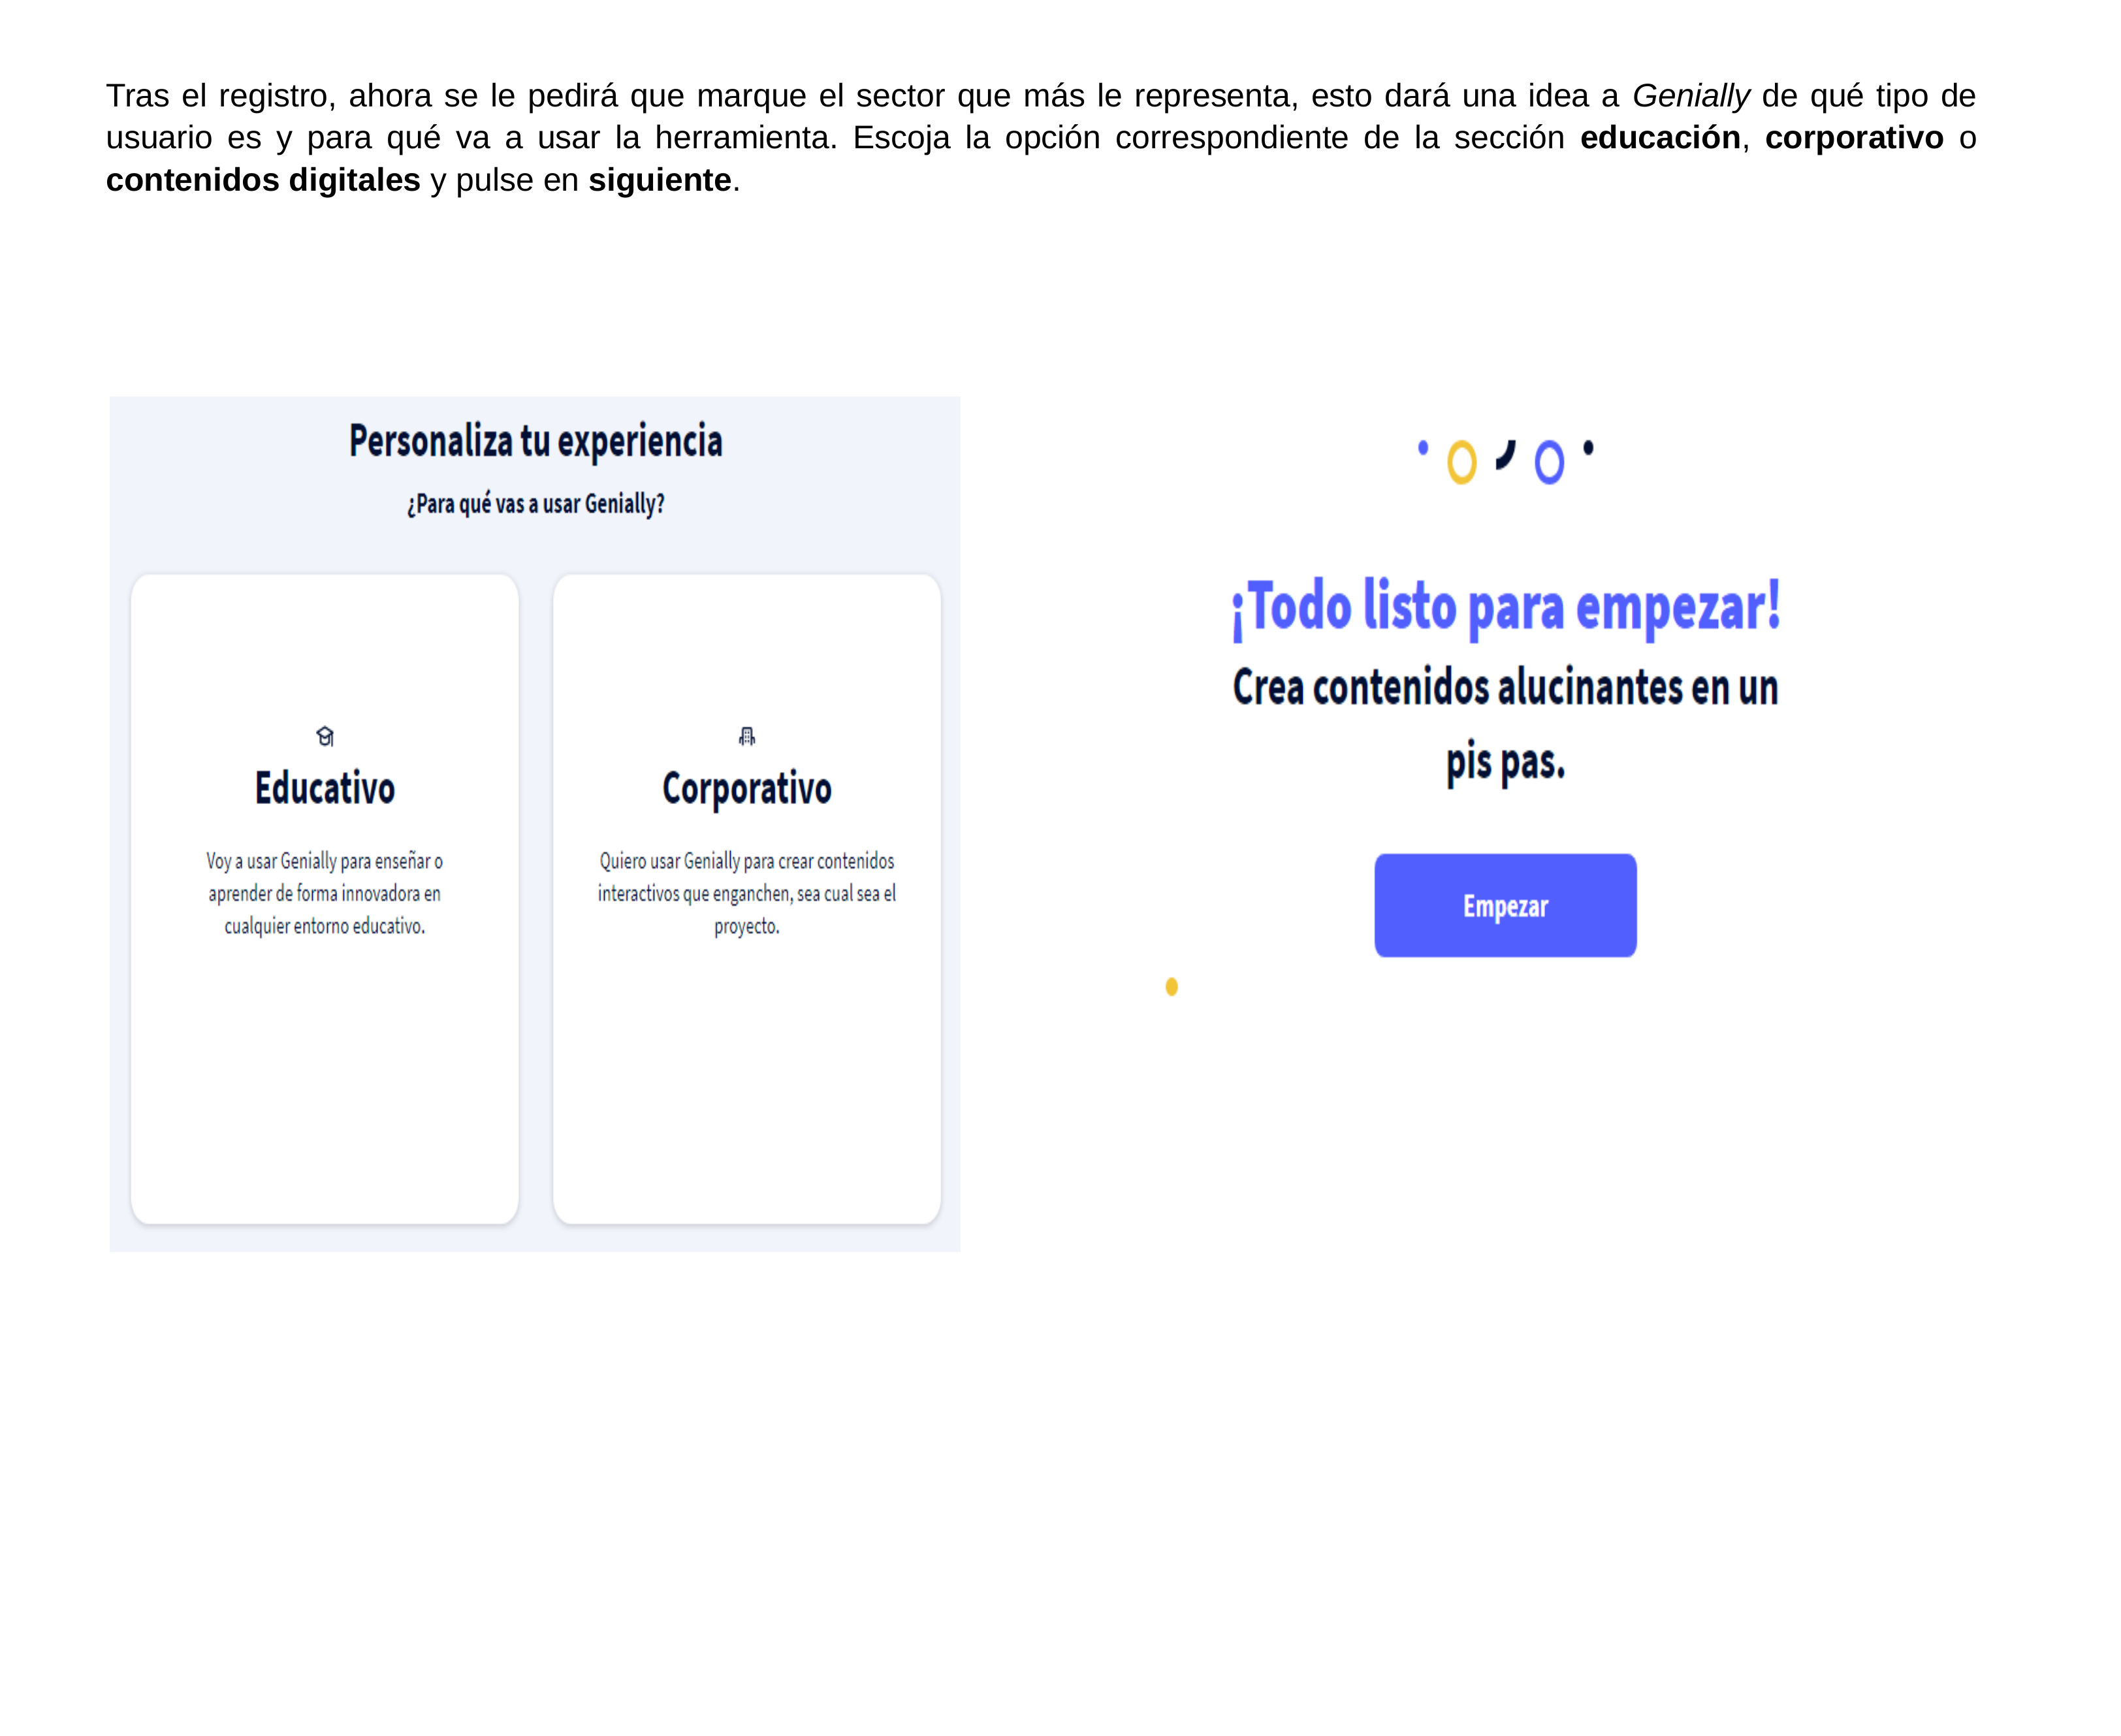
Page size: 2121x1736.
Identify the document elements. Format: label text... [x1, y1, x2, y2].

picture [1154, 396, 1823, 1017]
text_box Tras el registro, ahora se le pedirá que marque el sector que más le representa, esto dará una idea a Genially de qué tipo de usuario es y para qué va a usar la herramienta. Escoja la opción correspondiente de la sección educación, corporativo o contenidos digitales y pulse en siguiente. [96, 67, 1987, 202]
picture [110, 396, 961, 1252]
